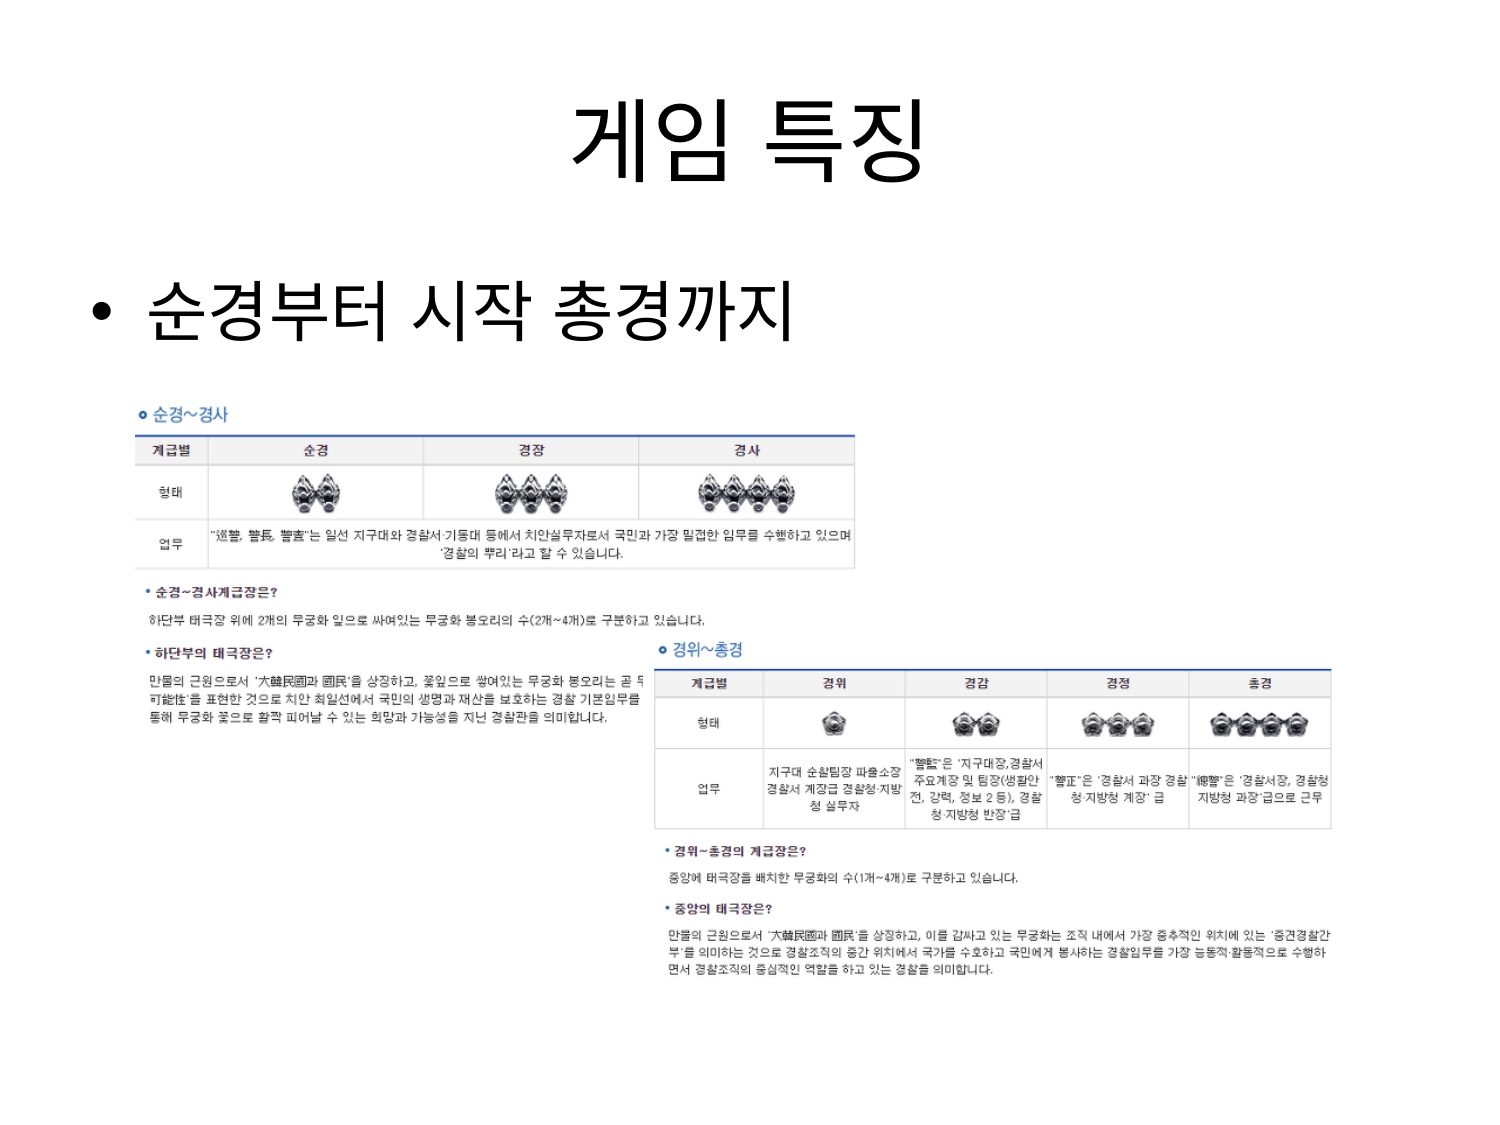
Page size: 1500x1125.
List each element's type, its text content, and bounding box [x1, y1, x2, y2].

list 순경부터 시작 총경까지 [75, 262, 1425, 1005]
picture [135, 396, 1353, 1021]
title 게임 특징 [75, 45, 1425, 233]
